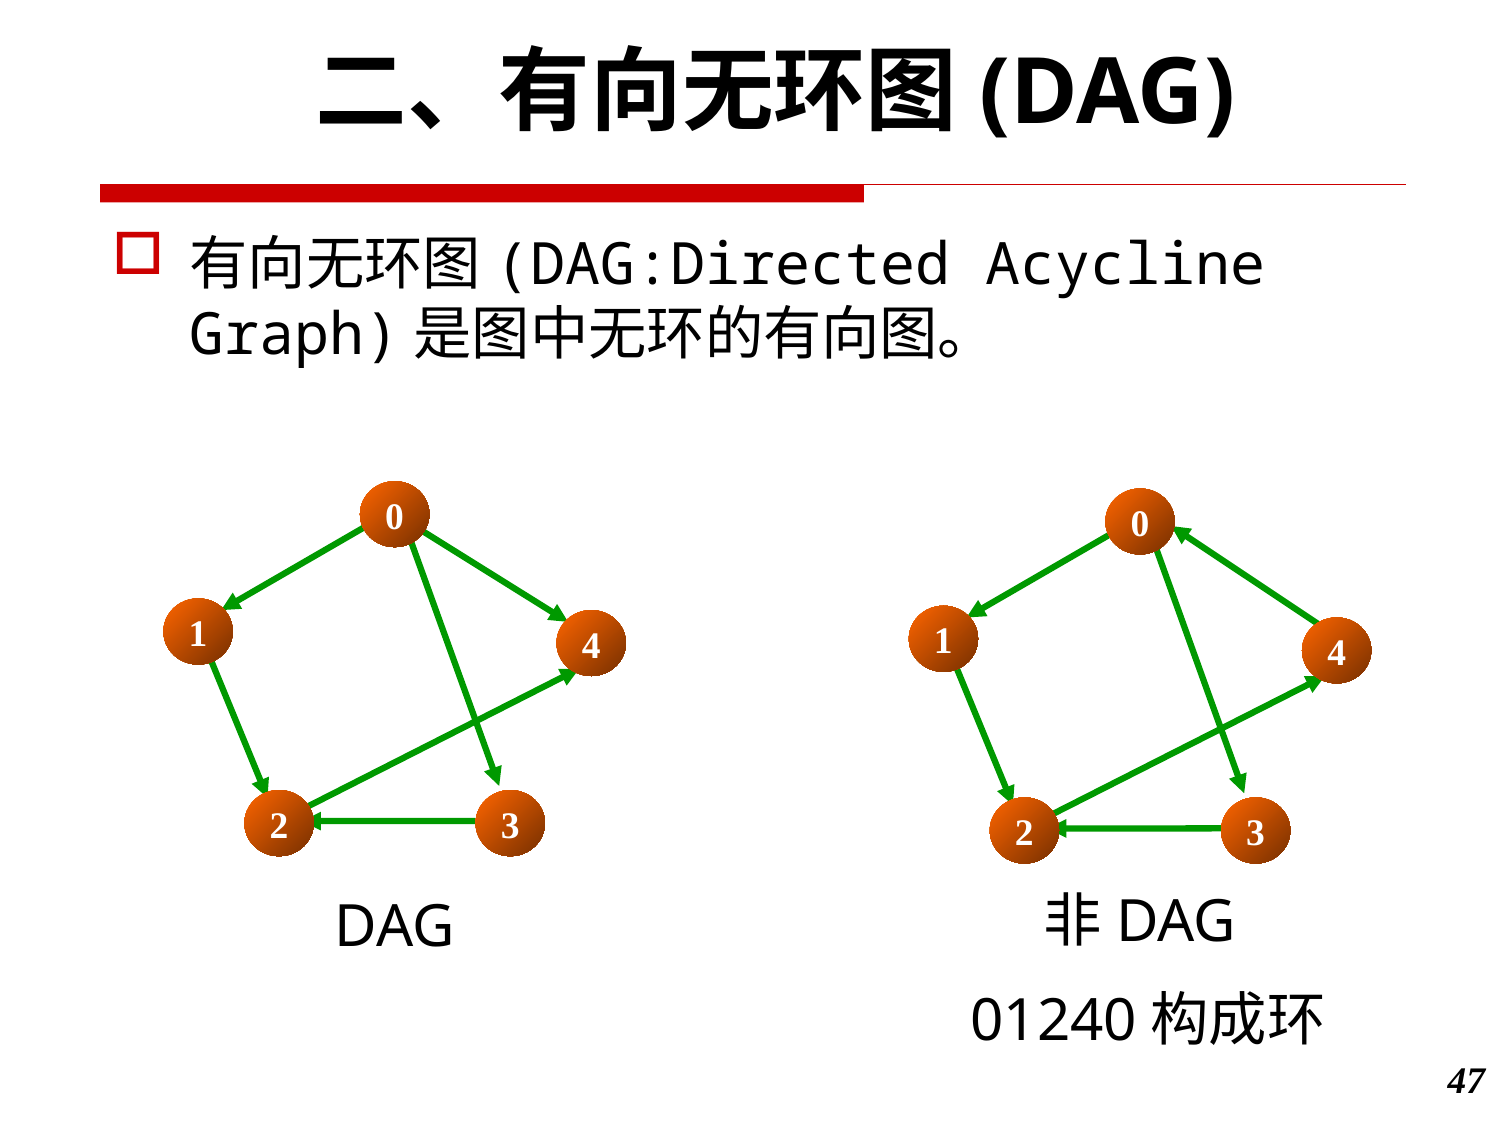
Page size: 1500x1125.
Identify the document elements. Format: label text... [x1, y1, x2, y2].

text_box 01240构成环 [940, 975, 1357, 1060]
text_box DAG [250, 881, 539, 966]
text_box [908, 488, 1372, 864]
text_box 47 [1400, 1048, 1500, 1109]
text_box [163, 480, 627, 857]
text_box 非DAG [983, 876, 1297, 961]
text_box 二、有向无环图(DAG) [81, 37, 1470, 151]
list 有向无环图(DAG:Directed Acycline Graph)是图中无环的有向图。 [97, 218, 1454, 383]
